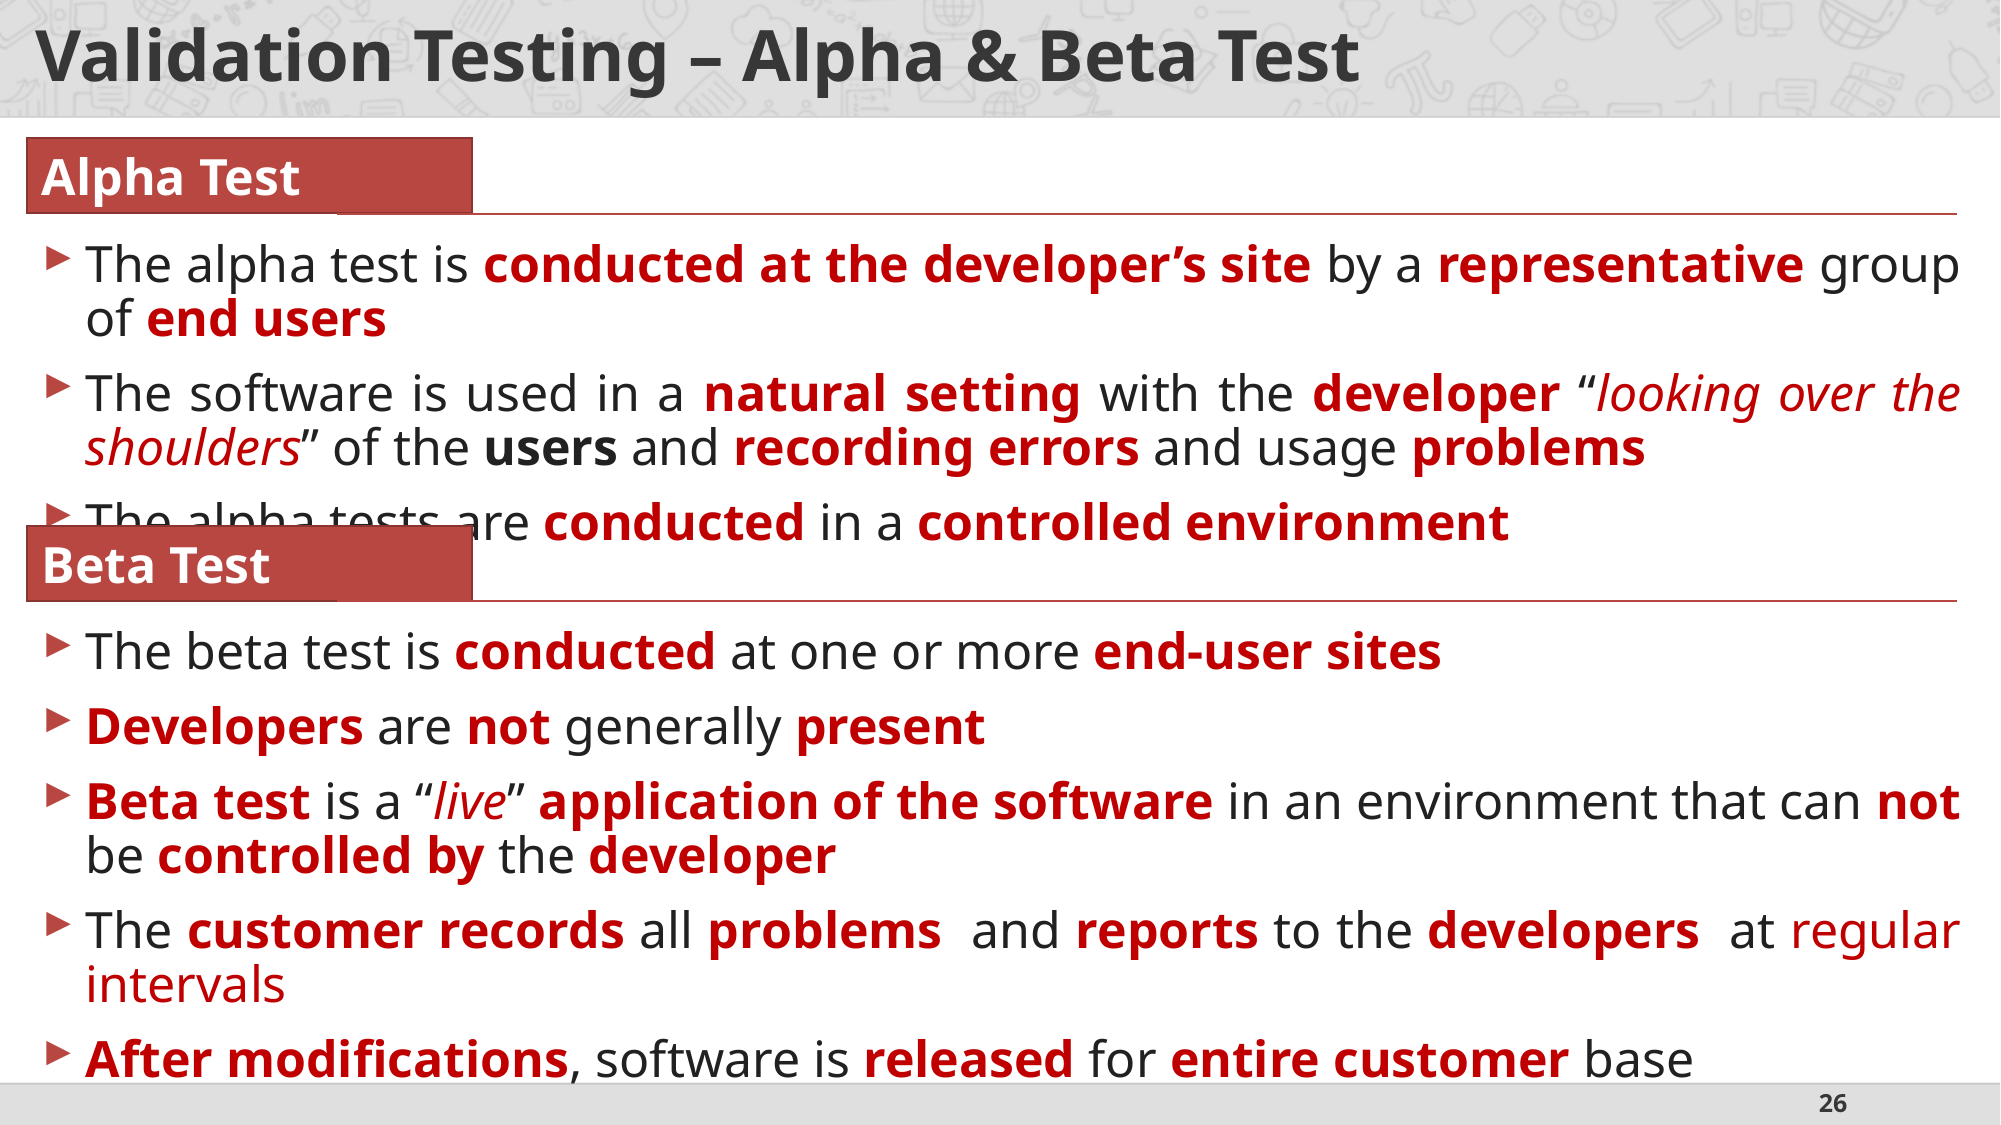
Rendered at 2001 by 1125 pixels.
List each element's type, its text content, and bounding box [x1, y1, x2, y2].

text_box Beta Test [26, 525, 473, 602]
text_box Alpha Test [26, 137, 473, 214]
text_box The beta test is conducted at one or more end-user sites Developers are not generally present Beta test is a “live” application of the software in an environment that can not be controlled by the developer The customer records all problems and reports to the developers at regular intervals After modifications, software is released for entire customer base [27, 619, 1977, 870]
title Validation Testing – Alpha & Beta Test [0, 0, 2000, 117]
text_box The alpha test is conducted at the developer’s site by a representative group of end users The software is used in a natural setting with the developer “looking over the shoulders” of the users and recording errors and usage problems The alpha tests are conducted in a controlled environment [27, 231, 1977, 482]
